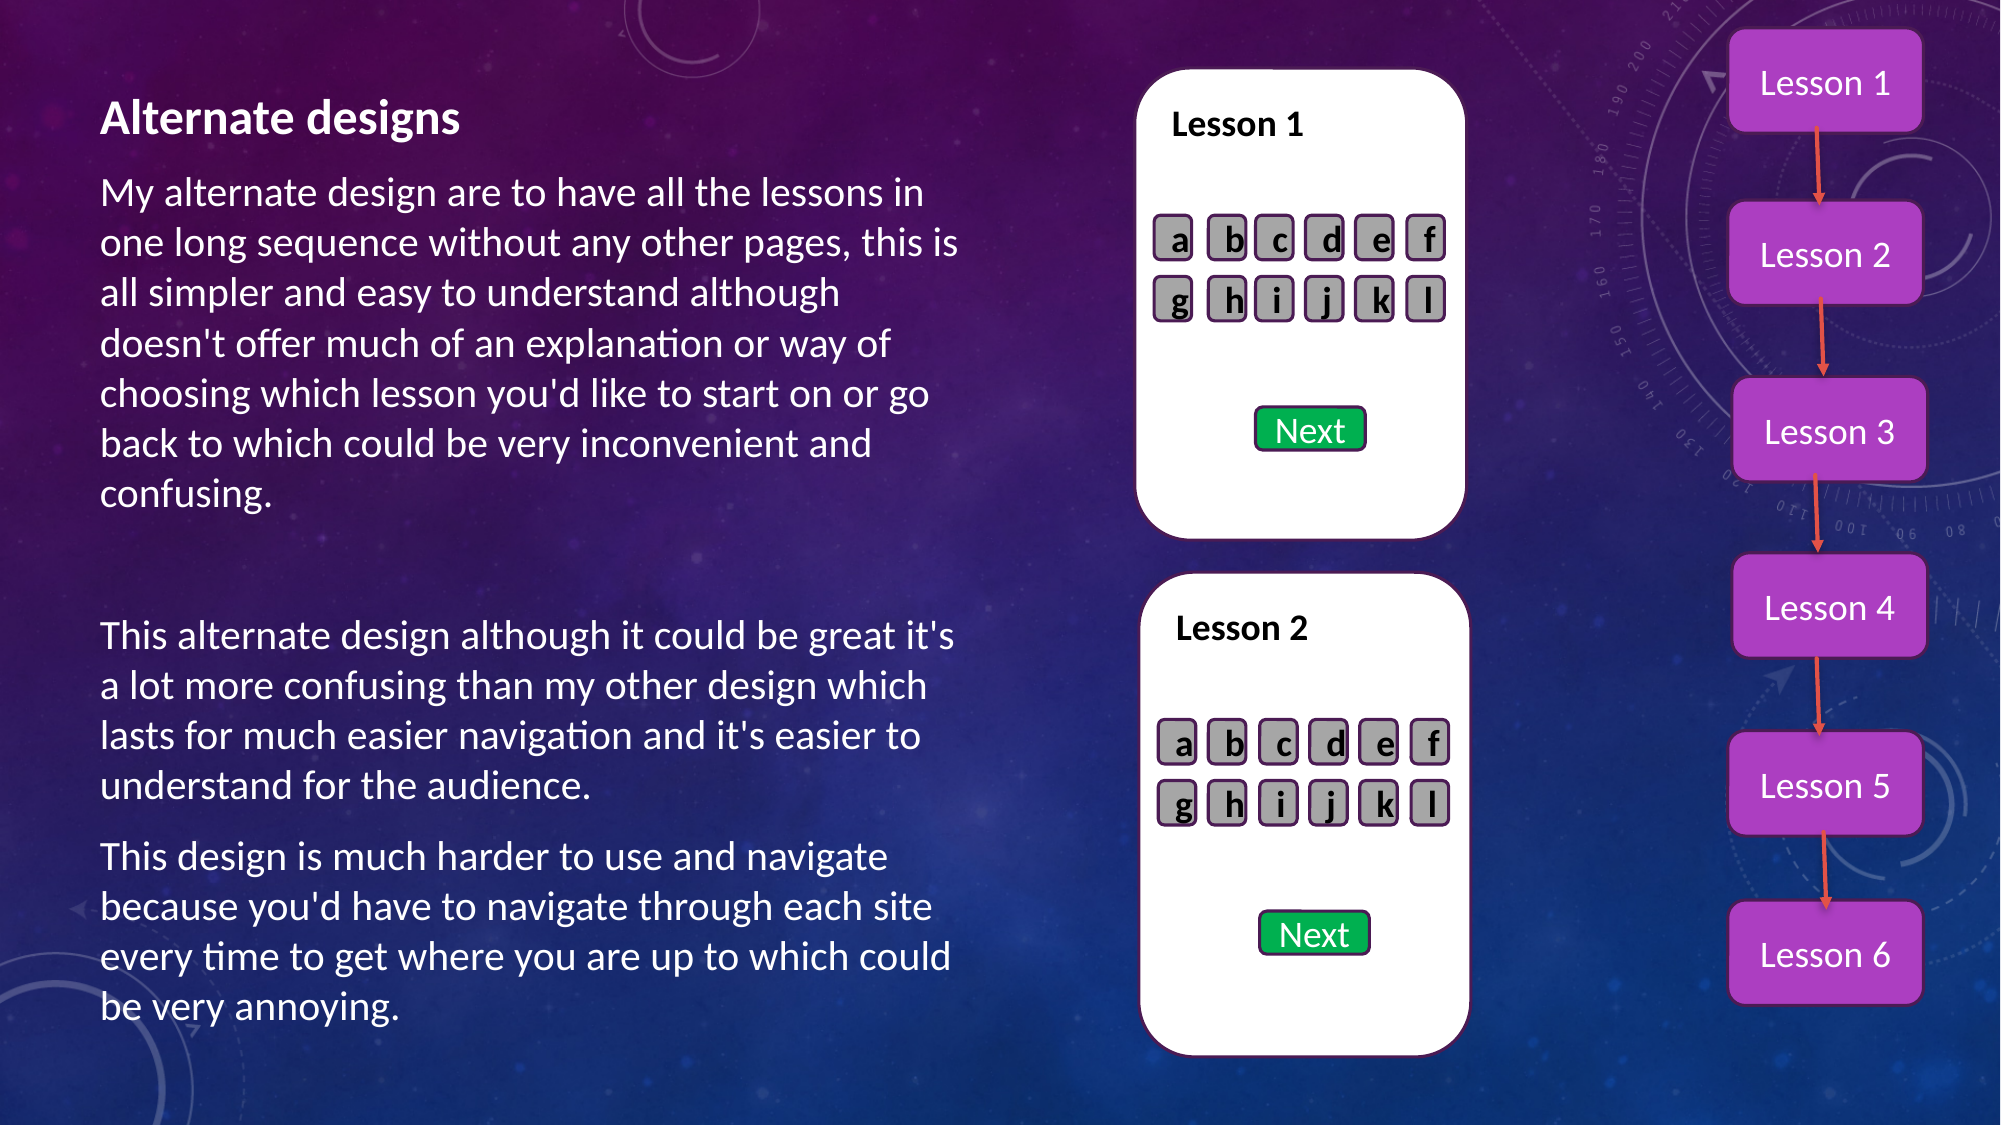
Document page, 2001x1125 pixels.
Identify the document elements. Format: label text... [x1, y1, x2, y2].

text_box Lesson 3 [1730, 374, 1930, 484]
text_box a [1156, 717, 1198, 766]
text_box i [1258, 778, 1299, 827]
text_box f [1405, 213, 1446, 262]
text_box e [1353, 213, 1395, 262]
text_box g [1156, 778, 1198, 827]
text_box g [1152, 274, 1194, 323]
text_box d [1308, 717, 1349, 766]
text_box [1816, 127, 1820, 206]
text_box j [1303, 274, 1345, 323]
picture [0, 0, 2001, 1125]
text_box c [1253, 213, 1295, 262]
text_box k [1358, 778, 1399, 827]
text_box Next [1258, 909, 1371, 956]
text_box e [1358, 717, 1399, 766]
text_box Lesson 6 [1726, 898, 1926, 1008]
text_box l [1405, 274, 1446, 323]
text_box a [1152, 213, 1194, 262]
text_box k [1353, 274, 1395, 323]
text_box Lesson 1 [1156, 91, 1407, 152]
text_box Lesson 1 [1726, 26, 1926, 135]
text_box Lesson 5 [1726, 728, 1926, 838]
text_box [1823, 831, 1827, 910]
text_box Lesson 2 [1161, 595, 1412, 656]
text_box [1133, 66, 1469, 542]
text_box Lesson 4 [1730, 551, 1930, 660]
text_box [1820, 298, 1824, 377]
text_box b [1206, 717, 1248, 766]
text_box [1815, 474, 1819, 553]
text_box Next [1253, 405, 1367, 452]
text_box h [1206, 274, 1248, 323]
text_box [1137, 570, 1473, 1059]
text_box f [1409, 717, 1451, 766]
text_box c [1258, 717, 1299, 766]
list Alternate designs My alternate design are to have all the lessons in one long sequence without any other pages, this is all simpler and easy to understand although doesn't offer much of an explanation or way of choosing which lesson you'd like to start on or go back to which could be very inconvenient and confusing. This alternate design although it could be great it's a lot more confusing than my other design which lasts for much easier navigation and it's easier to understand for the audience. This design is much harder to use and navigate because you'd have to navigate through each site every time to get where you are up to which could be very annoying. [84, 76, 980, 1068]
text_box h [1206, 778, 1248, 827]
text_box j [1308, 778, 1349, 827]
text_box b [1206, 213, 1248, 262]
text_box i [1253, 274, 1295, 323]
text_box d [1303, 213, 1345, 262]
text_box Lesson 2 [1726, 198, 1926, 308]
text_box l [1409, 778, 1451, 827]
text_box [1816, 658, 1820, 737]
